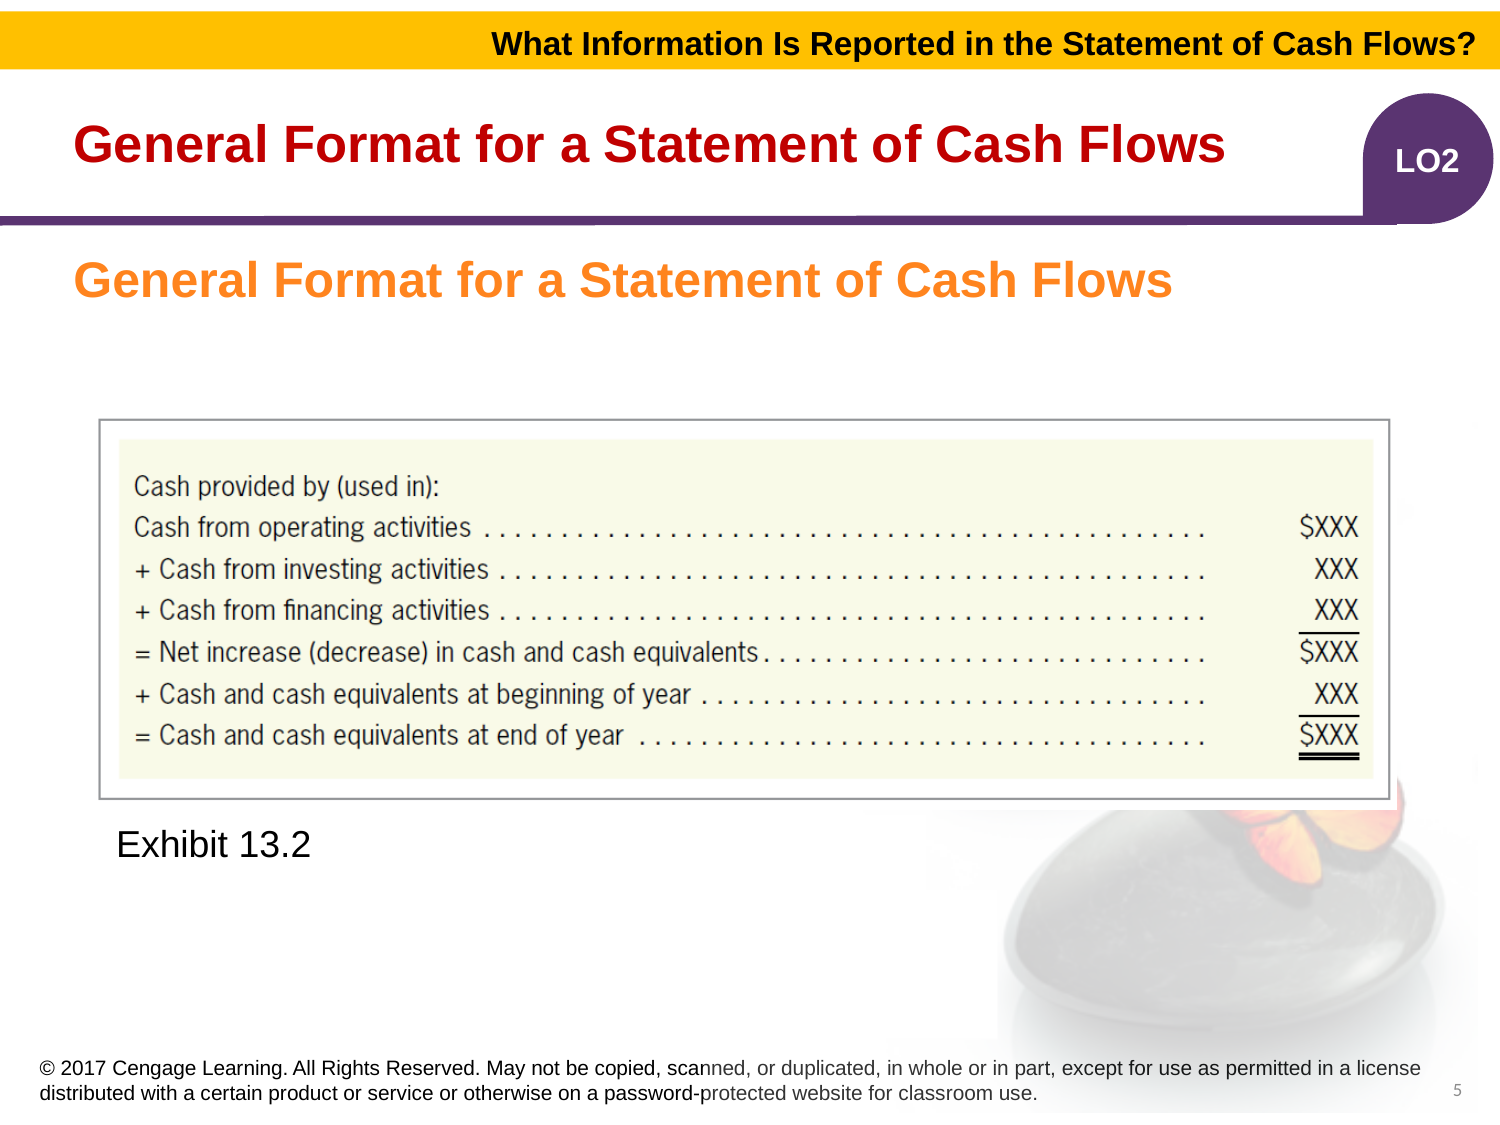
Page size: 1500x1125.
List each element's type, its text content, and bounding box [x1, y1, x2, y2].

text_box Exhibit 13.2 [101, 812, 327, 873]
picture [748, 1089, 757, 1100]
picture [769, 1064, 775, 1075]
picture [1062, 1064, 1072, 1075]
picture [924, 1060, 933, 1075]
picture [825, 1064, 834, 1075]
picture [704, 1089, 711, 1100]
list General Format for a Statement of Cash Flows [58, 240, 1439, 1014]
slide_number 5 [1139, 1047, 1478, 1108]
picture [793, 1064, 802, 1075]
picture [712, 1089, 718, 1100]
picture [782, 1060, 791, 1075]
picture [836, 1064, 847, 1075]
picture [886, 1089, 892, 1100]
picture [805, 1064, 815, 1079]
picture [1011, 1089, 1020, 1100]
picture [712, 1064, 721, 1075]
picture [892, 1064, 901, 1075]
picture [792, 1089, 807, 1100]
picture [936, 1064, 946, 1075]
picture [976, 1089, 991, 1100]
picture [1084, 1064, 1093, 1075]
picture [914, 1089, 934, 1100]
picture [1015, 1064, 1025, 1079]
picture [757, 1087, 763, 1100]
picture [852, 1089, 862, 1100]
picture [704, 1064, 709, 1075]
picture [730, 1087, 736, 1100]
picture [946, 1089, 952, 1100]
text_box What Information Is Reported in the Statement of Cash Flows? [476, 15, 1494, 70]
picture [808, 1089, 818, 1100]
picture [1026, 1064, 1037, 1075]
picture [969, 1064, 979, 1075]
picture [868, 1085, 874, 1100]
picture [1038, 1062, 1050, 1075]
picture [723, 1064, 733, 1075]
picture [998, 1064, 1007, 1075]
picture [845, 1087, 851, 1100]
picture [864, 1060, 873, 1075]
picture [819, 1085, 829, 1100]
picture [965, 1089, 975, 1100]
picture [999, 1089, 1008, 1100]
picture [952, 1064, 962, 1075]
picture [936, 1089, 945, 1100]
picture [1117, 1062, 1123, 1075]
title General Format for a Statement of Cash Flows [58, 90, 1397, 202]
picture [831, 1089, 840, 1100]
picture [1074, 1064, 1083, 1075]
picture [719, 1089, 729, 1100]
picture [1128, 1060, 1134, 1075]
picture [764, 1089, 774, 1100]
picture [758, 1064, 768, 1075]
picture [853, 1064, 863, 1075]
picture [1095, 1064, 1105, 1075]
picture [875, 1089, 885, 1100]
picture [846, 1062, 852, 1075]
picture [736, 1089, 746, 1100]
picture [953, 1089, 963, 1100]
picture [93, 411, 1397, 810]
picture [899, 1089, 908, 1100]
picture [908, 1064, 923, 1075]
picture [980, 1064, 986, 1075]
text_box LO2 [1380, 131, 1475, 187]
picture [1106, 1064, 1116, 1079]
picture [1021, 1089, 1031, 1100]
picture [776, 1085, 785, 1100]
picture [734, 1060, 743, 1075]
picture [1135, 1064, 1139, 1075]
